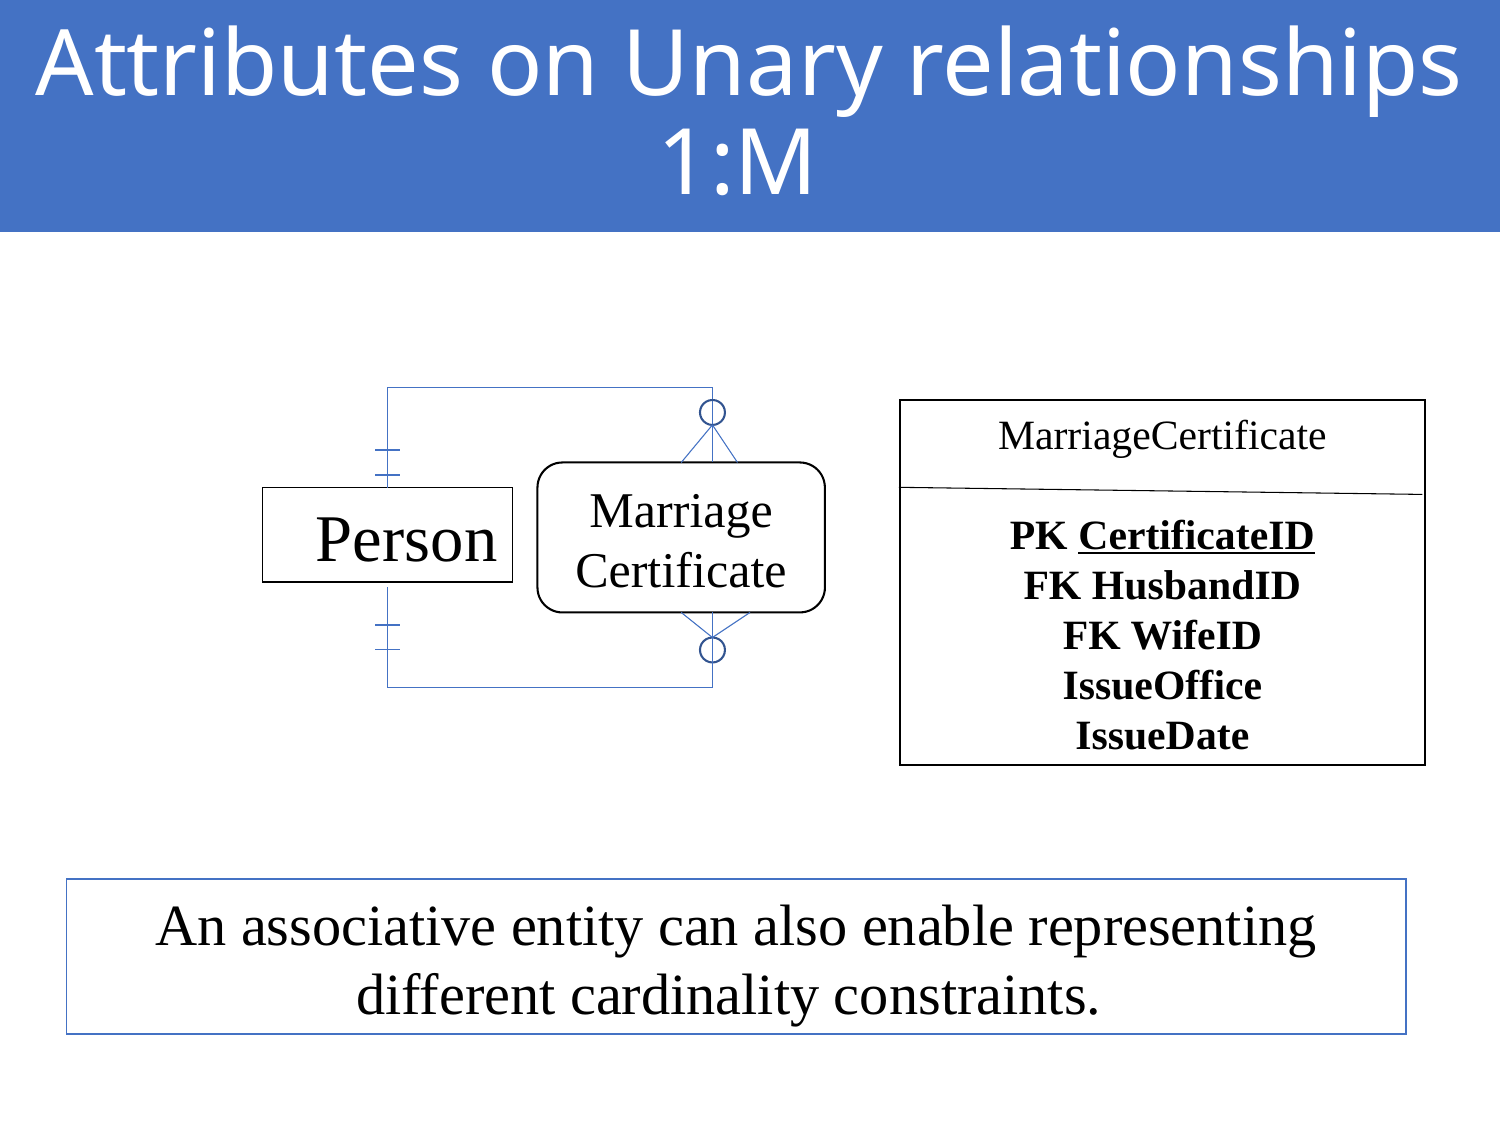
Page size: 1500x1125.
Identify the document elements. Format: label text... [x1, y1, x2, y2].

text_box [678, 428, 716, 460]
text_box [706, 431, 744, 457]
text_box [699, 638, 712, 649]
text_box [718, 606, 744, 644]
text_box MarriageCertificate PK CertificateID FK HusbandID FK WifeID IssueOffice IssueDate [899, 399, 1425, 766]
text_box [713, 636, 726, 649]
text_box An associative entity can also enable representing different cardinality constraints. [66, 879, 1407, 1034]
text_box [699, 651, 712, 664]
title Attributes on Unary relationships 1:M [0, 0, 1500, 232]
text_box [684, 609, 710, 641]
text_box [713, 651, 726, 664]
text_box Person [262, 487, 513, 583]
text_box [698, 398, 727, 424]
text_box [898, 487, 1423, 495]
text_box Marriage Certificate [536, 461, 826, 614]
